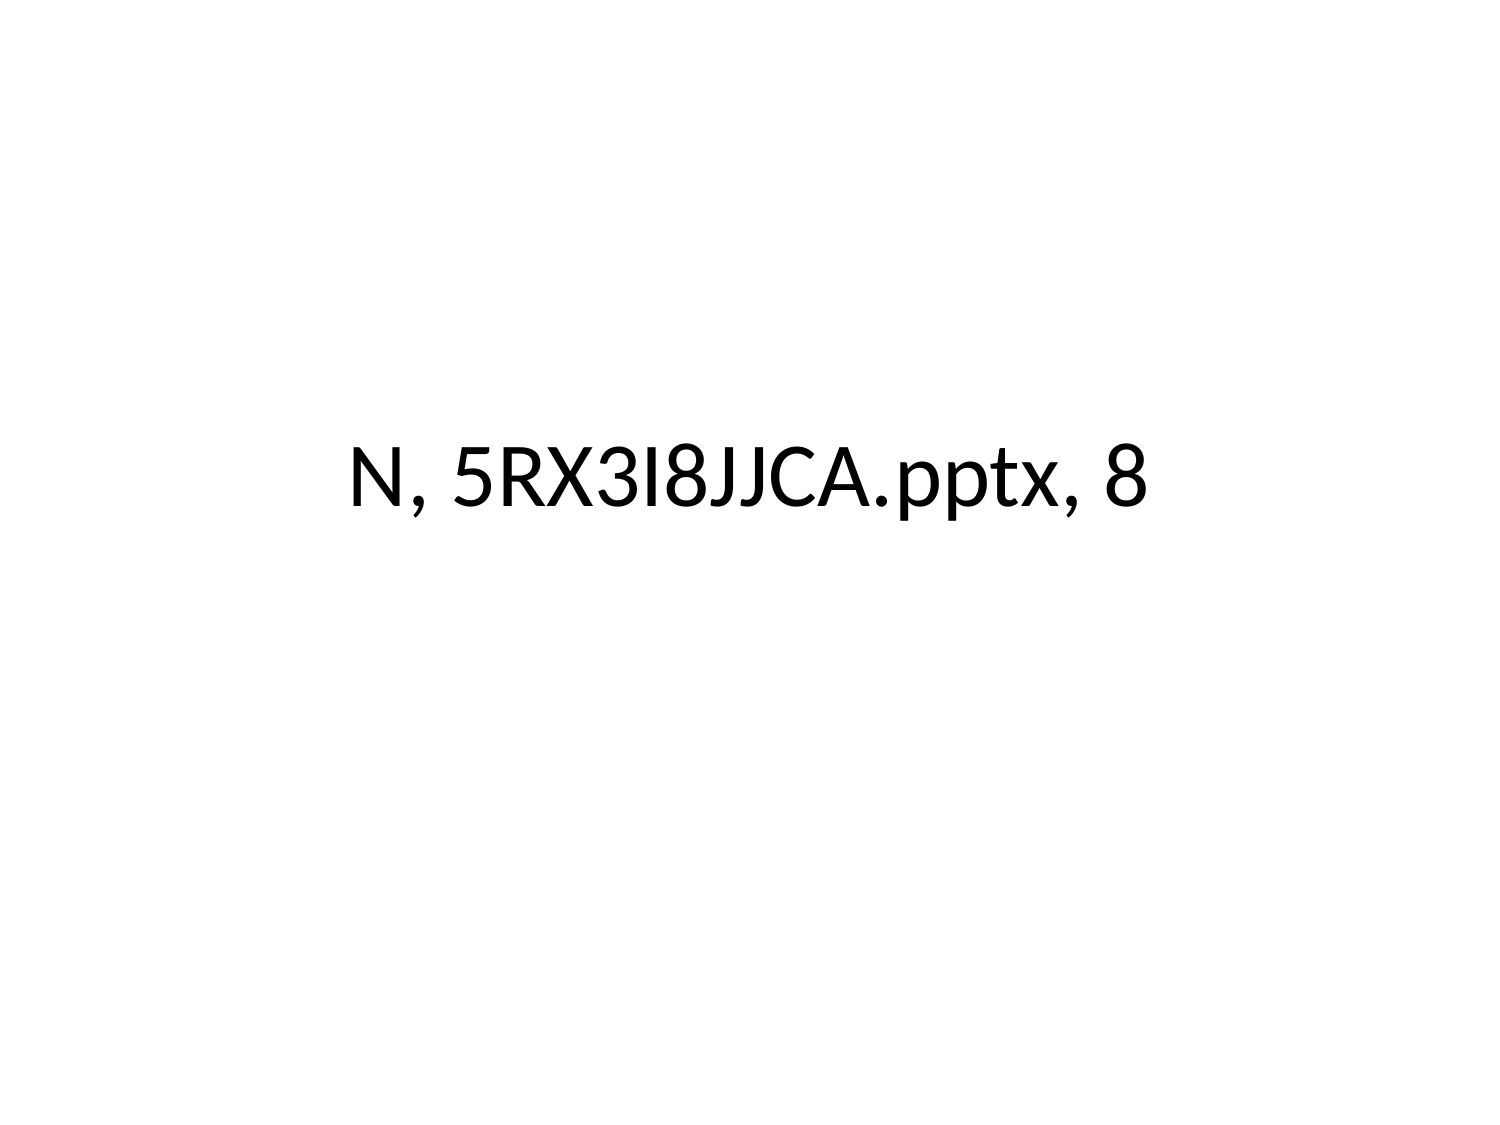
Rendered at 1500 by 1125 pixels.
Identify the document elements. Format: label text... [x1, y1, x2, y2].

title N, 5RX3I8JJCA.pptx, 8 [112, 349, 1388, 591]
